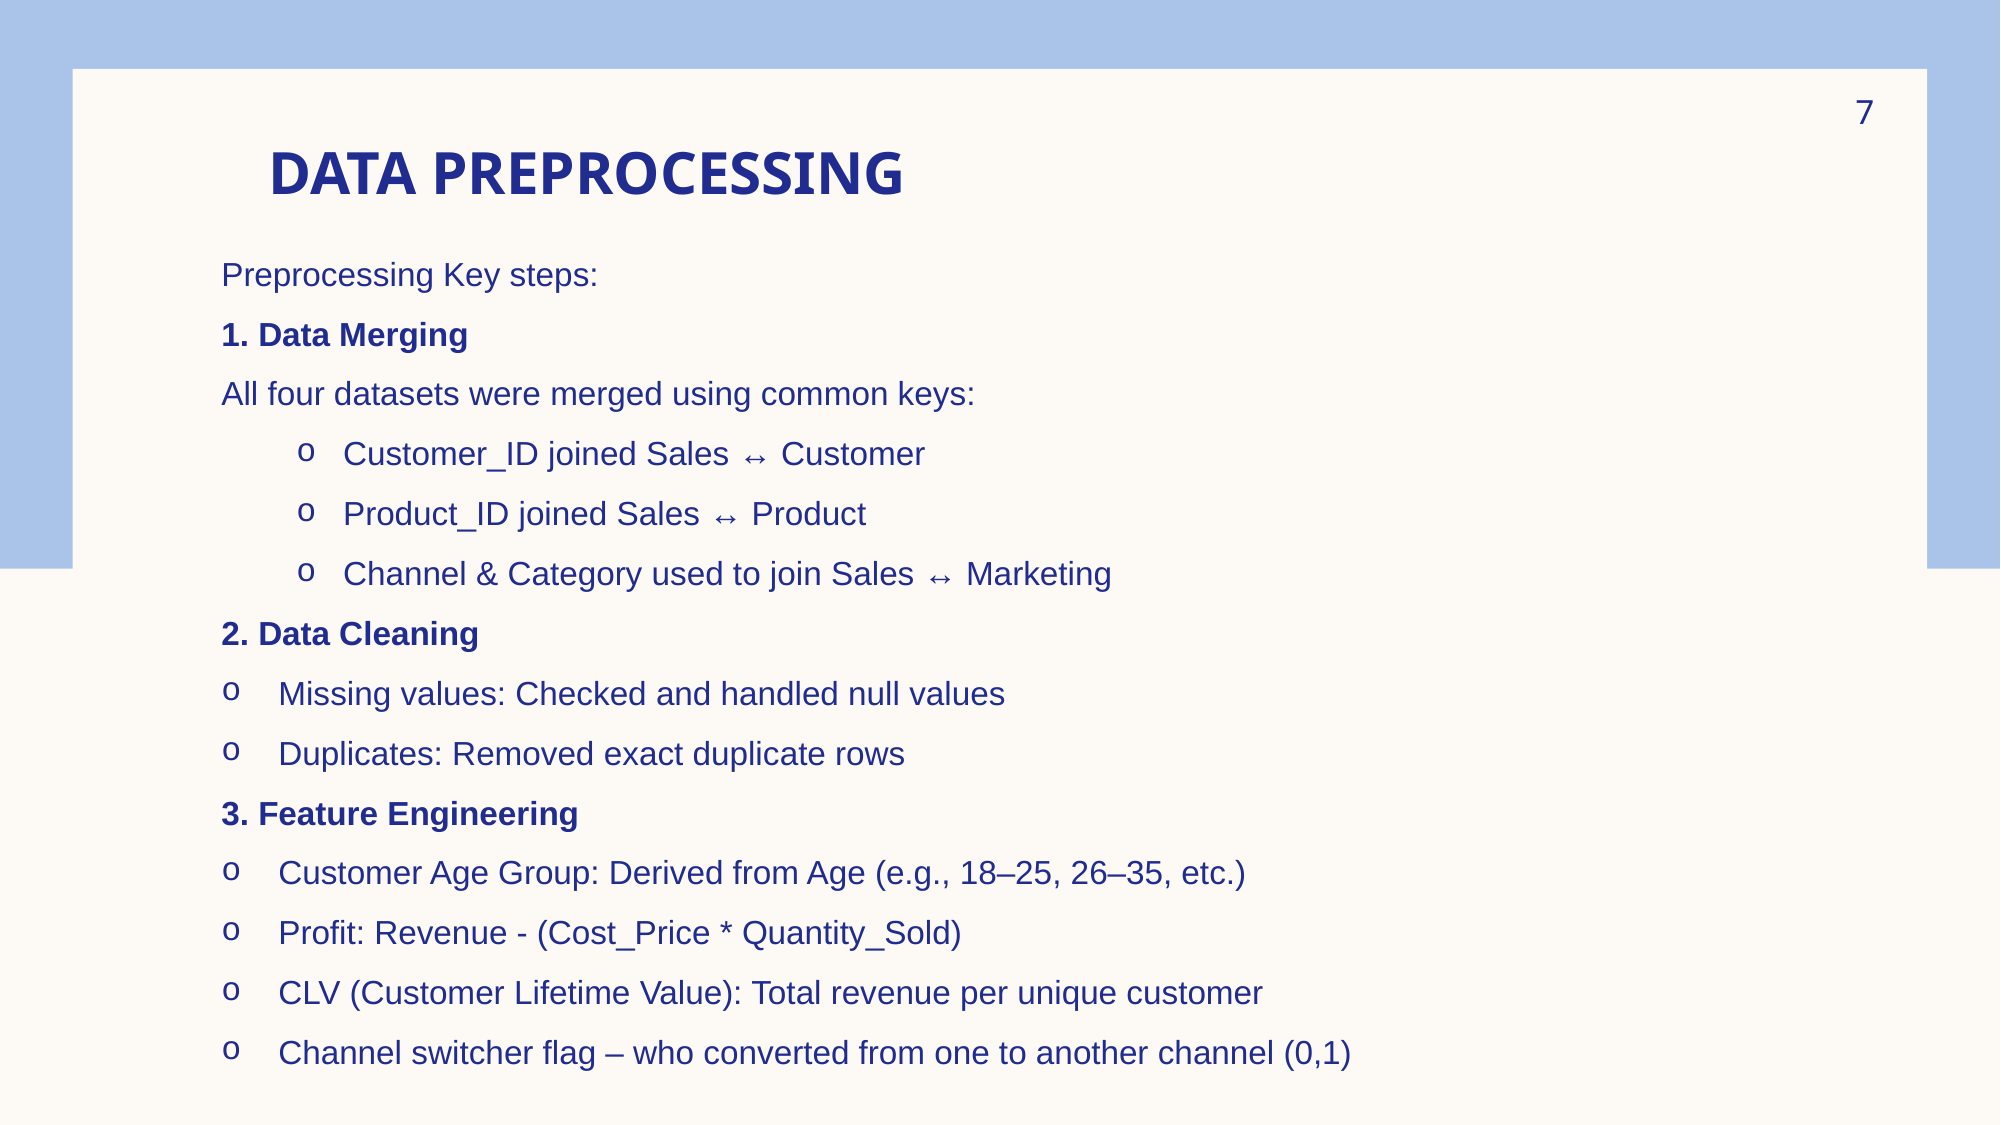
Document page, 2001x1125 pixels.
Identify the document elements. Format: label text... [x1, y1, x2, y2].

slide_number 7 [1699, 75, 1875, 153]
title DATA PREPROCESSING [144, 98, 1030, 207]
list Preprocessing Key steps: 1. Data Merging All four datasets were merged using common keys: Customer_ID joined Sales ↔ Customer Product_ID joined Sales ↔ Product Channel & Category used to join Sales ↔ Marketing 2. Data Cleaning Missing values: Checked and handled null values Duplicates: Removed exact duplicate rows 3. Feature Engineering Customer Age Group: Derived from Age (e.g., 18–25, 26–35, etc.) Profit: Revenue - (Cost_Price * Quantity_Sold) CLV (Customer Lifetime Value): Total revenue per unique customer Channel switcher flag – who converted from one to another channel (0,1) [206, 197, 1787, 1125]
